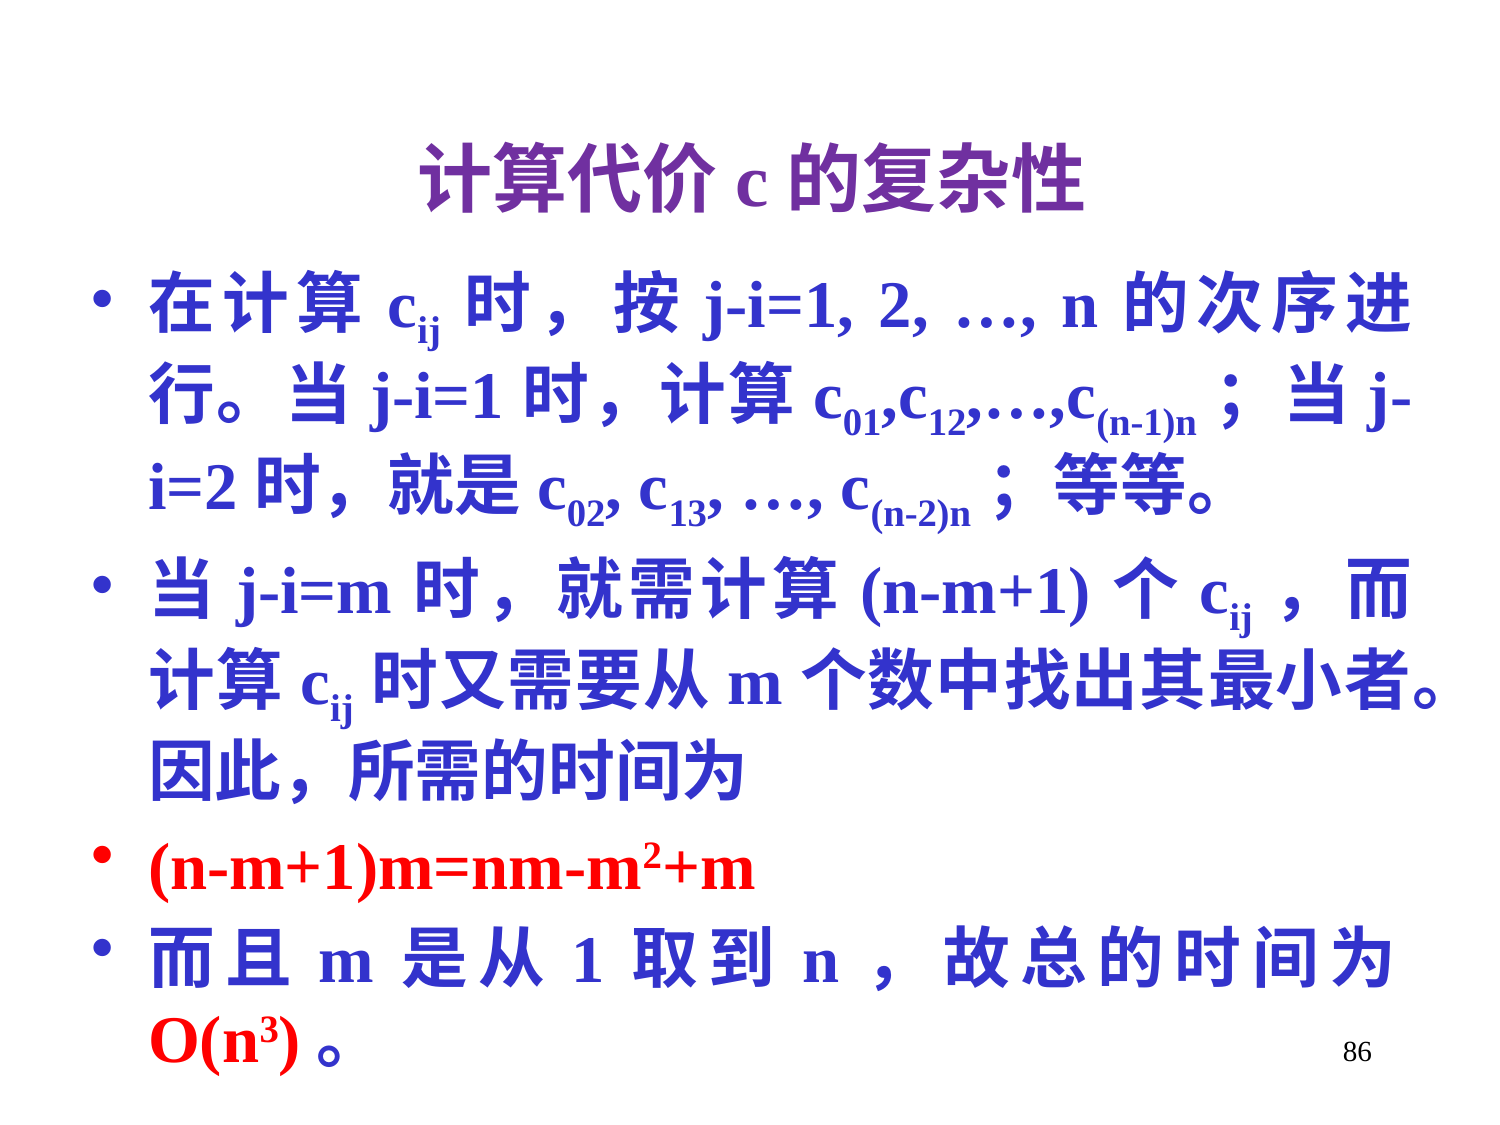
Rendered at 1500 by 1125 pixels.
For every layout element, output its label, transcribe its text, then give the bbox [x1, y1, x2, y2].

slide_number 86 [1074, 1024, 1388, 1101]
text_box 在计算cij时，按j-i=1, 2, …, n的次序进行。当j-i=1时，计算c01,c12,…,c(n-1)n；当j-i=2时，就是c02, c13, …, c(n-2)n；等等。 当j-i=m时，就需计算(n-m+1)个cij，而计算cij时又需要从m个数中找出其最小者。因此，所需的时间为 (n-m+1)m=nm-m2+m 而且m是从1取到n，故总的时间为O(n3)。 [77, 253, 1428, 996]
text_box 计算代价c的复杂性 [77, 124, 1428, 244]
